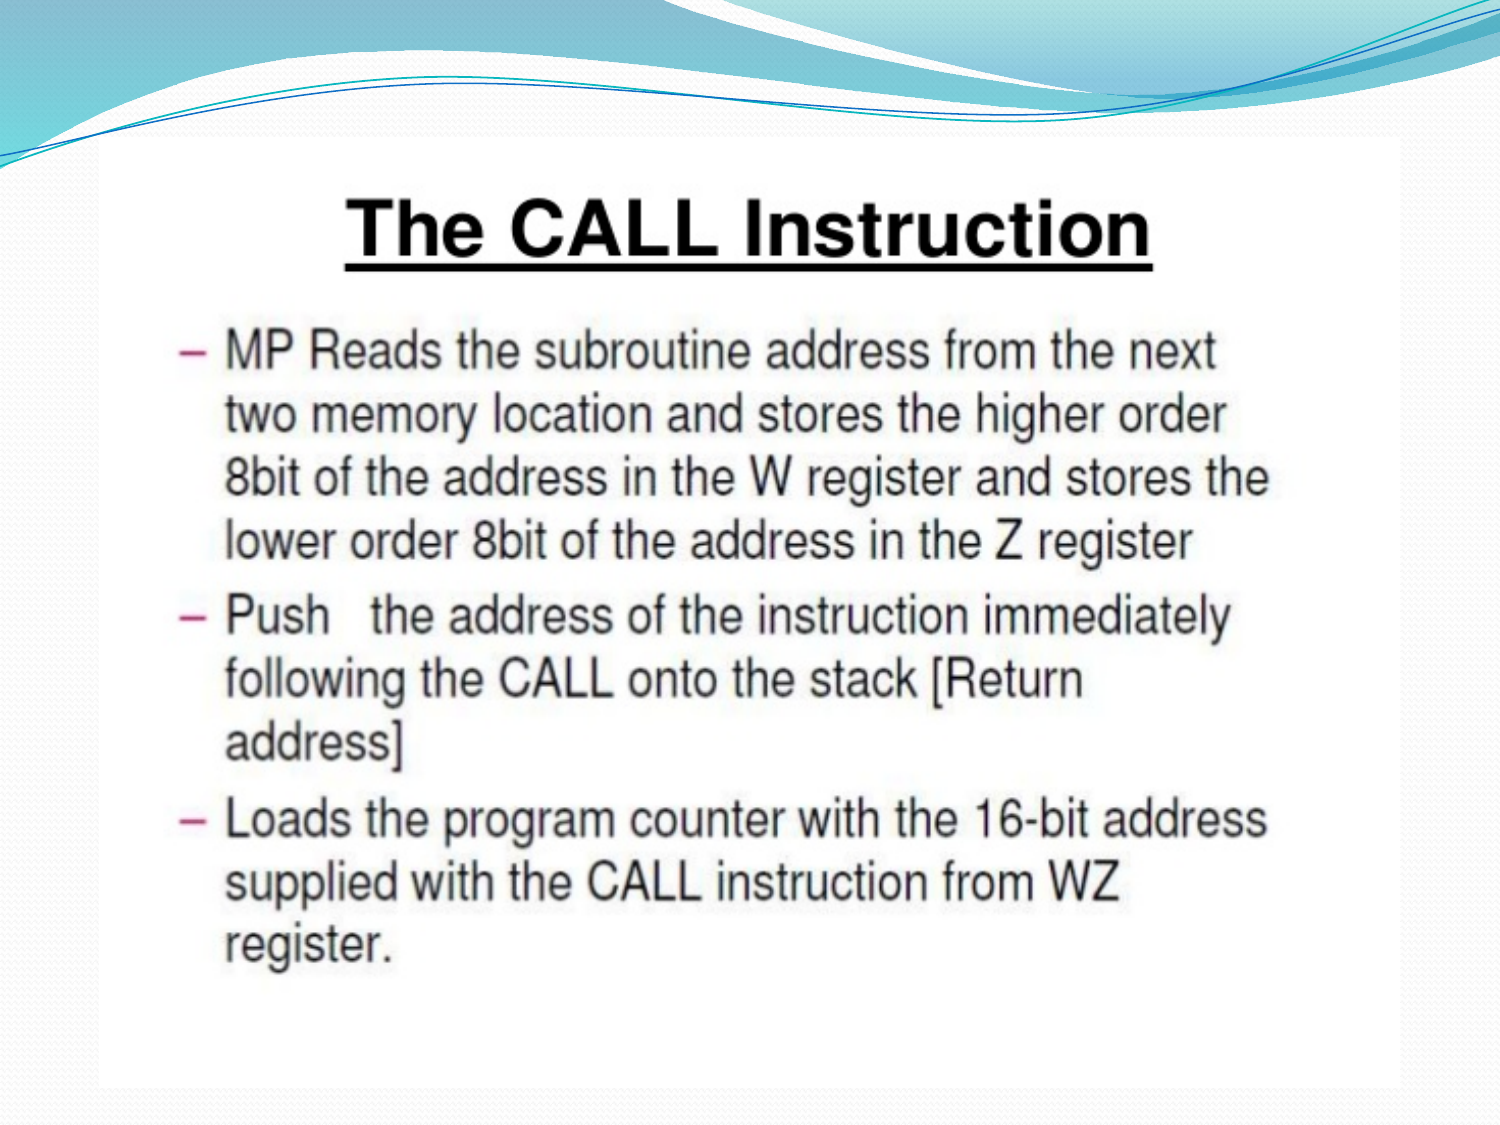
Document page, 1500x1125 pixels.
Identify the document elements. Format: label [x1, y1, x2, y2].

picture [99, 137, 1401, 1088]
